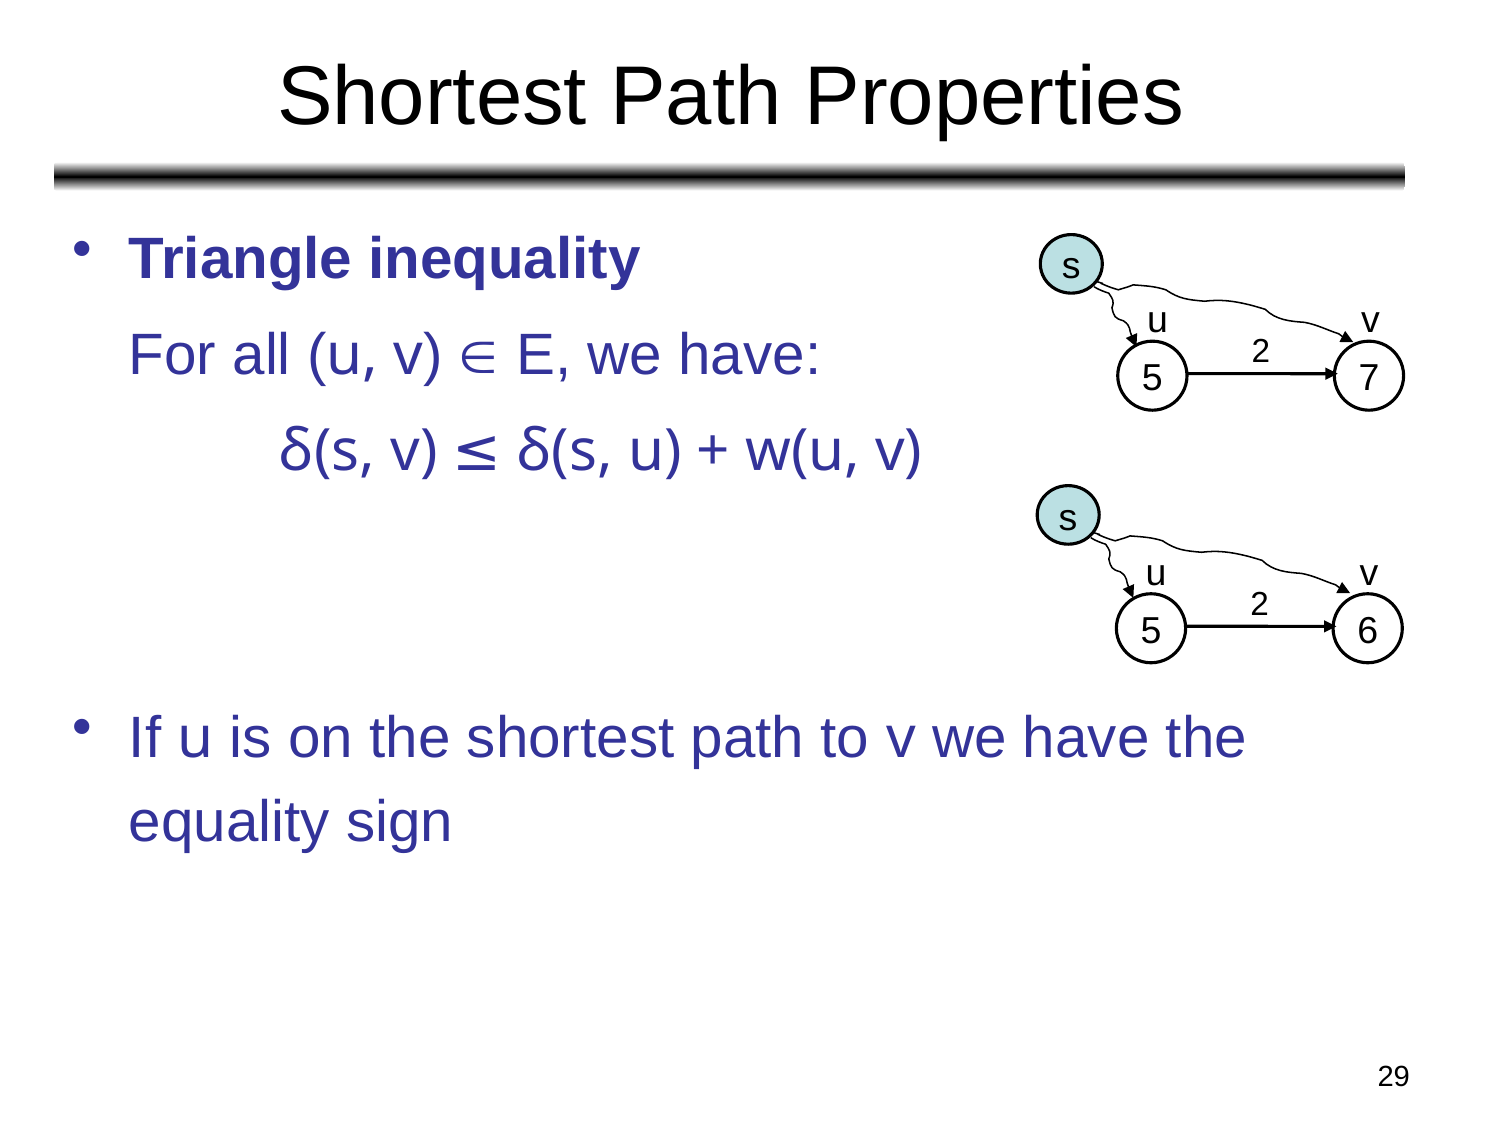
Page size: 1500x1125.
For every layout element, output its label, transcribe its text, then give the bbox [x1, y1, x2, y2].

list Triangle inequality For all (u, v)  E, we have: δ(s, v) ≤ δ(s, u) + w(u, v) If u is on the shortest path to v we have the equality sign [57, 199, 1436, 1032]
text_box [1117, 287, 1404, 411]
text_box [1036, 485, 1351, 599]
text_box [1116, 539, 1403, 663]
slide_number 29 [1074, 1049, 1426, 1103]
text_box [1040, 234, 1354, 348]
title Shortest Path Properties [55, 16, 1406, 166]
